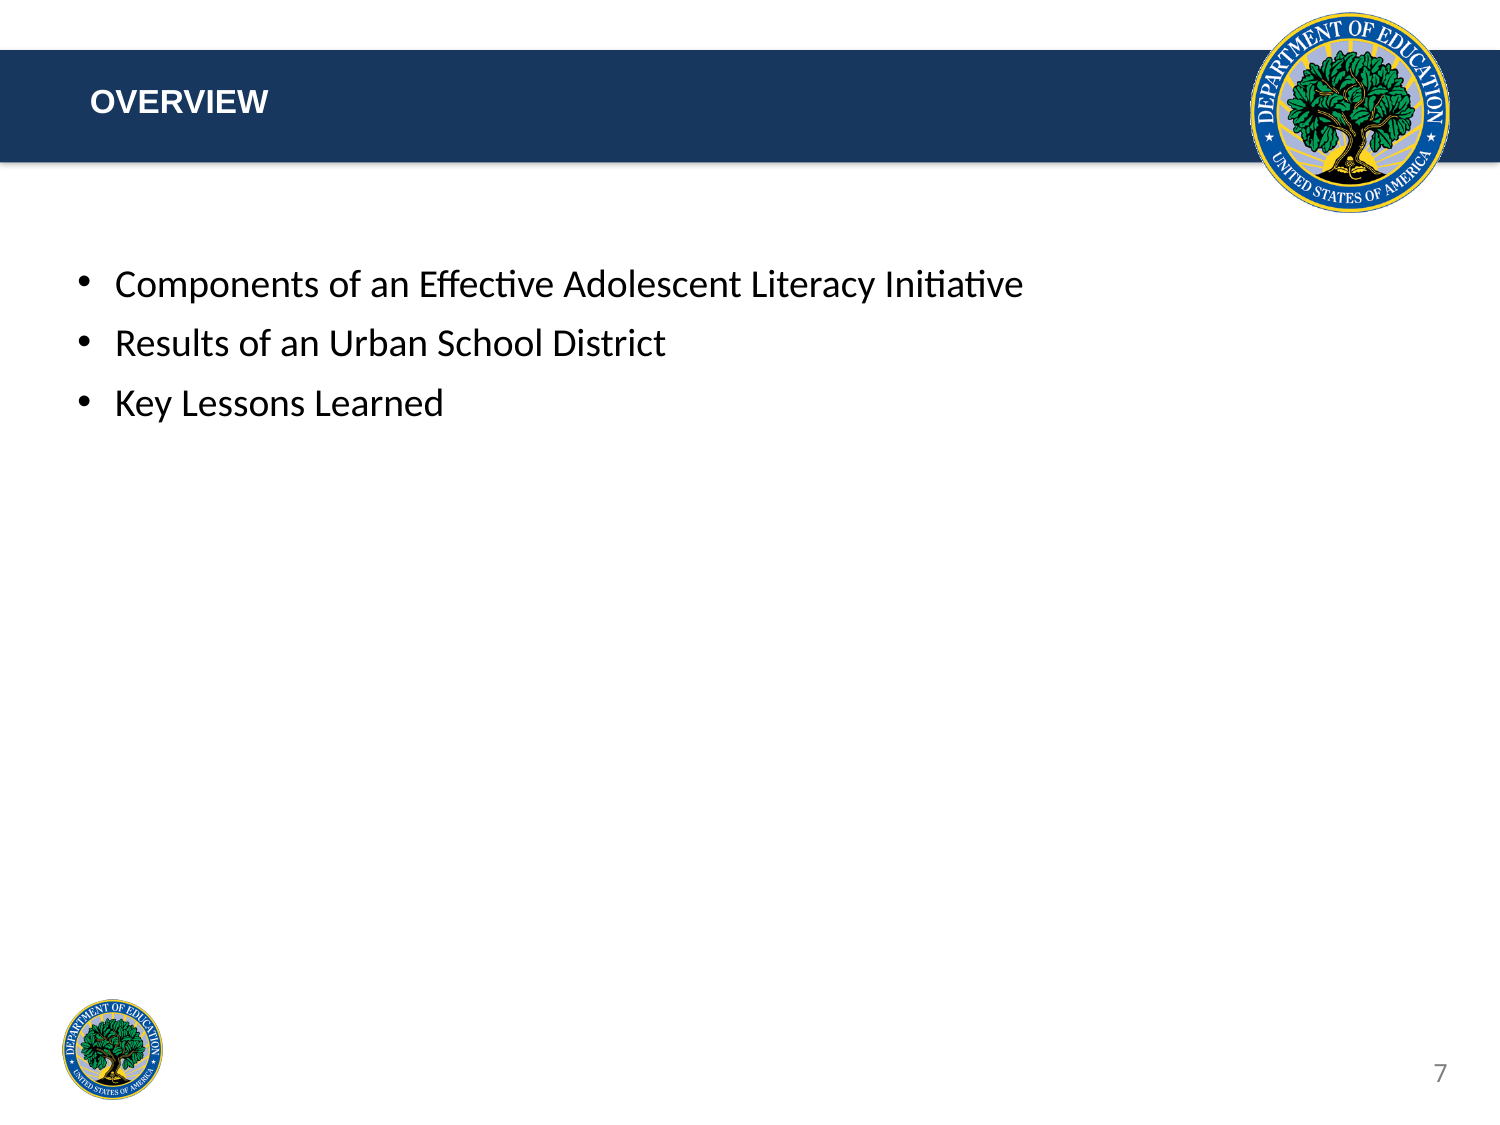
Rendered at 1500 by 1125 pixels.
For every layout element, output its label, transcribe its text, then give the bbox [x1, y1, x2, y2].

picture [1250, 12, 1450, 213]
picture [62, 999, 163, 1100]
text_box OVERVIEW [74, 37, 1113, 163]
text_box 7 [1324, 1049, 1463, 1099]
list Components of an Effective Adolescent Literacy Initiative Results of an Urban School District Key Lessons Learned [62, 249, 1438, 993]
